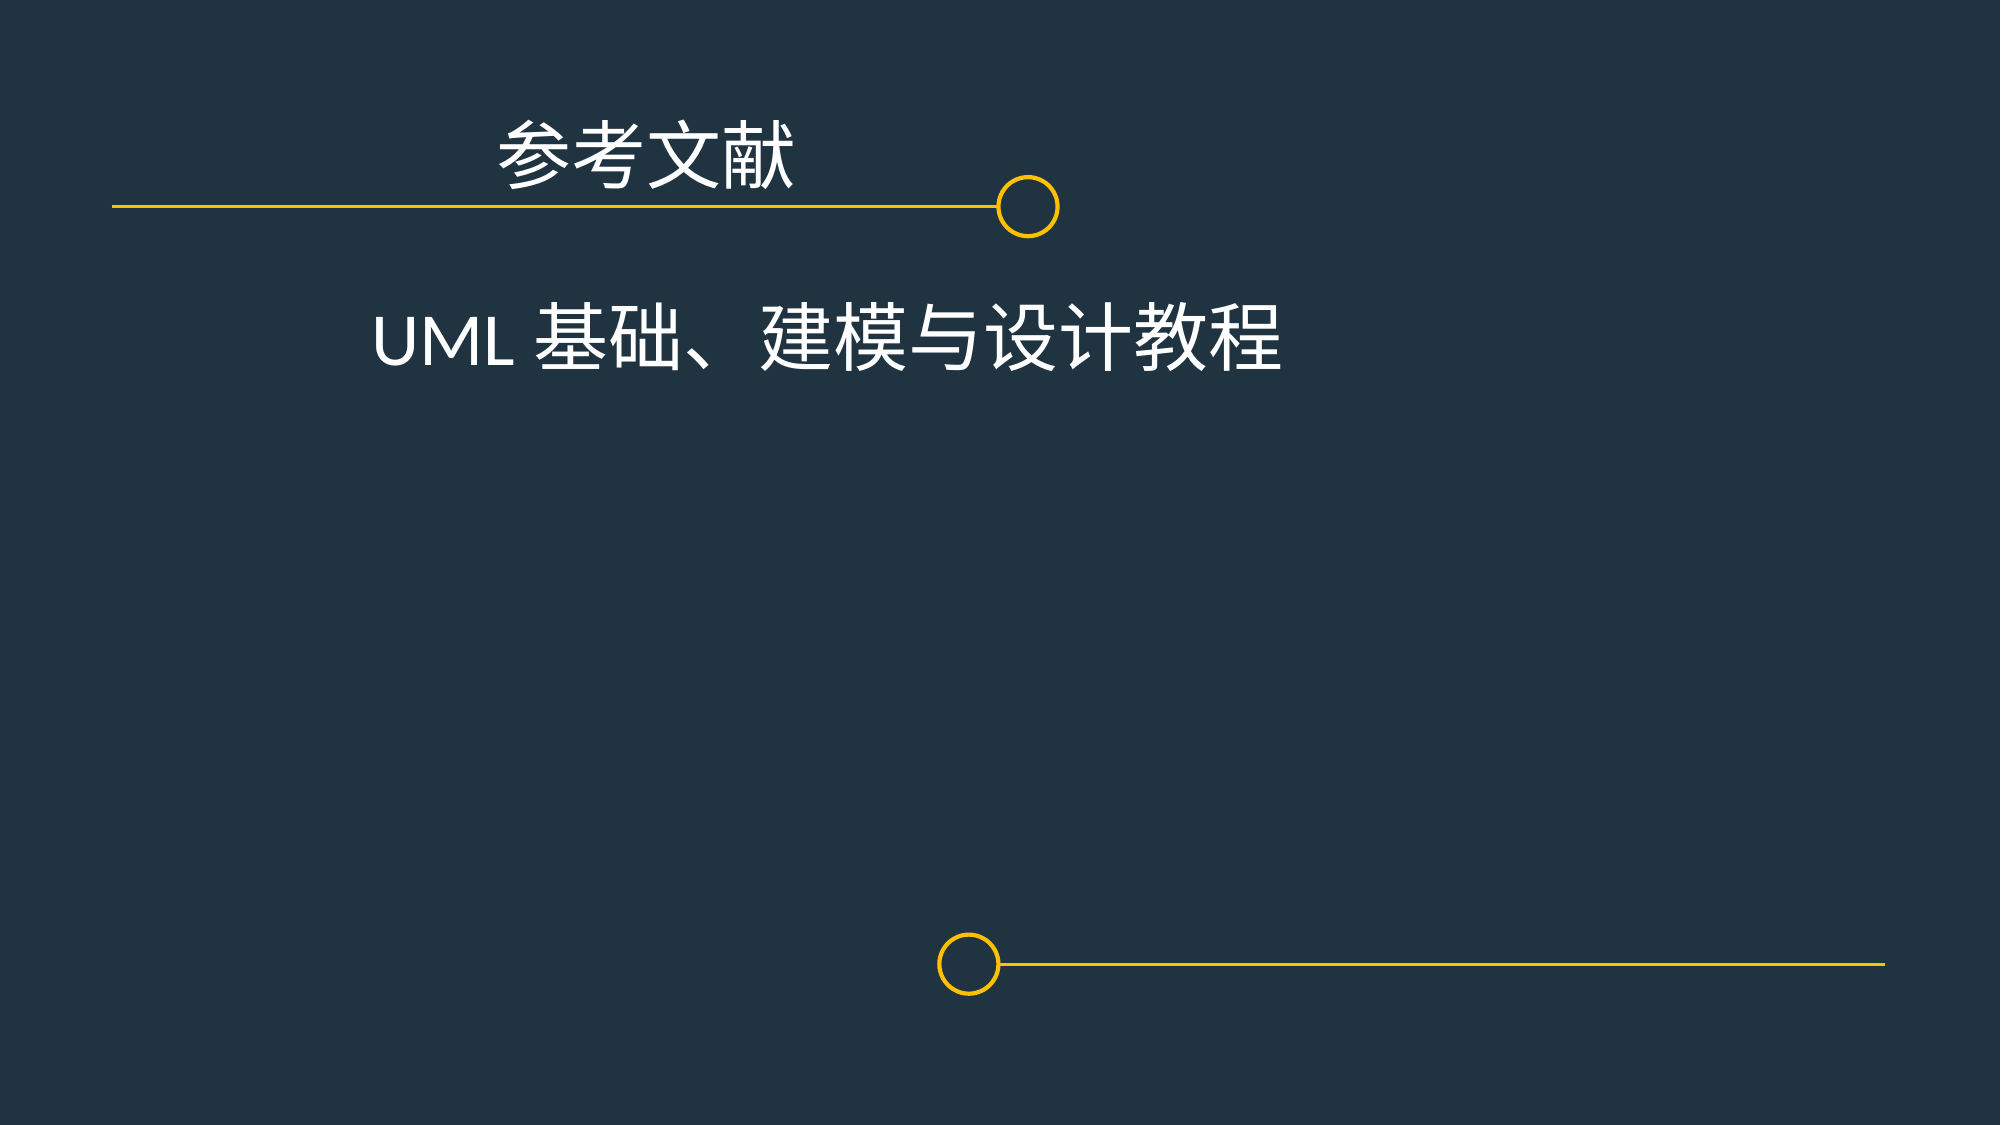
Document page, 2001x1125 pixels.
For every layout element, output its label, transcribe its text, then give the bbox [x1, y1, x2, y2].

text_box [997, 176, 1059, 238]
text_box UML基础、建模与设计教程 [356, 282, 1640, 648]
text_box 参考文献 [481, 100, 999, 206]
text_box [938, 933, 1000, 995]
